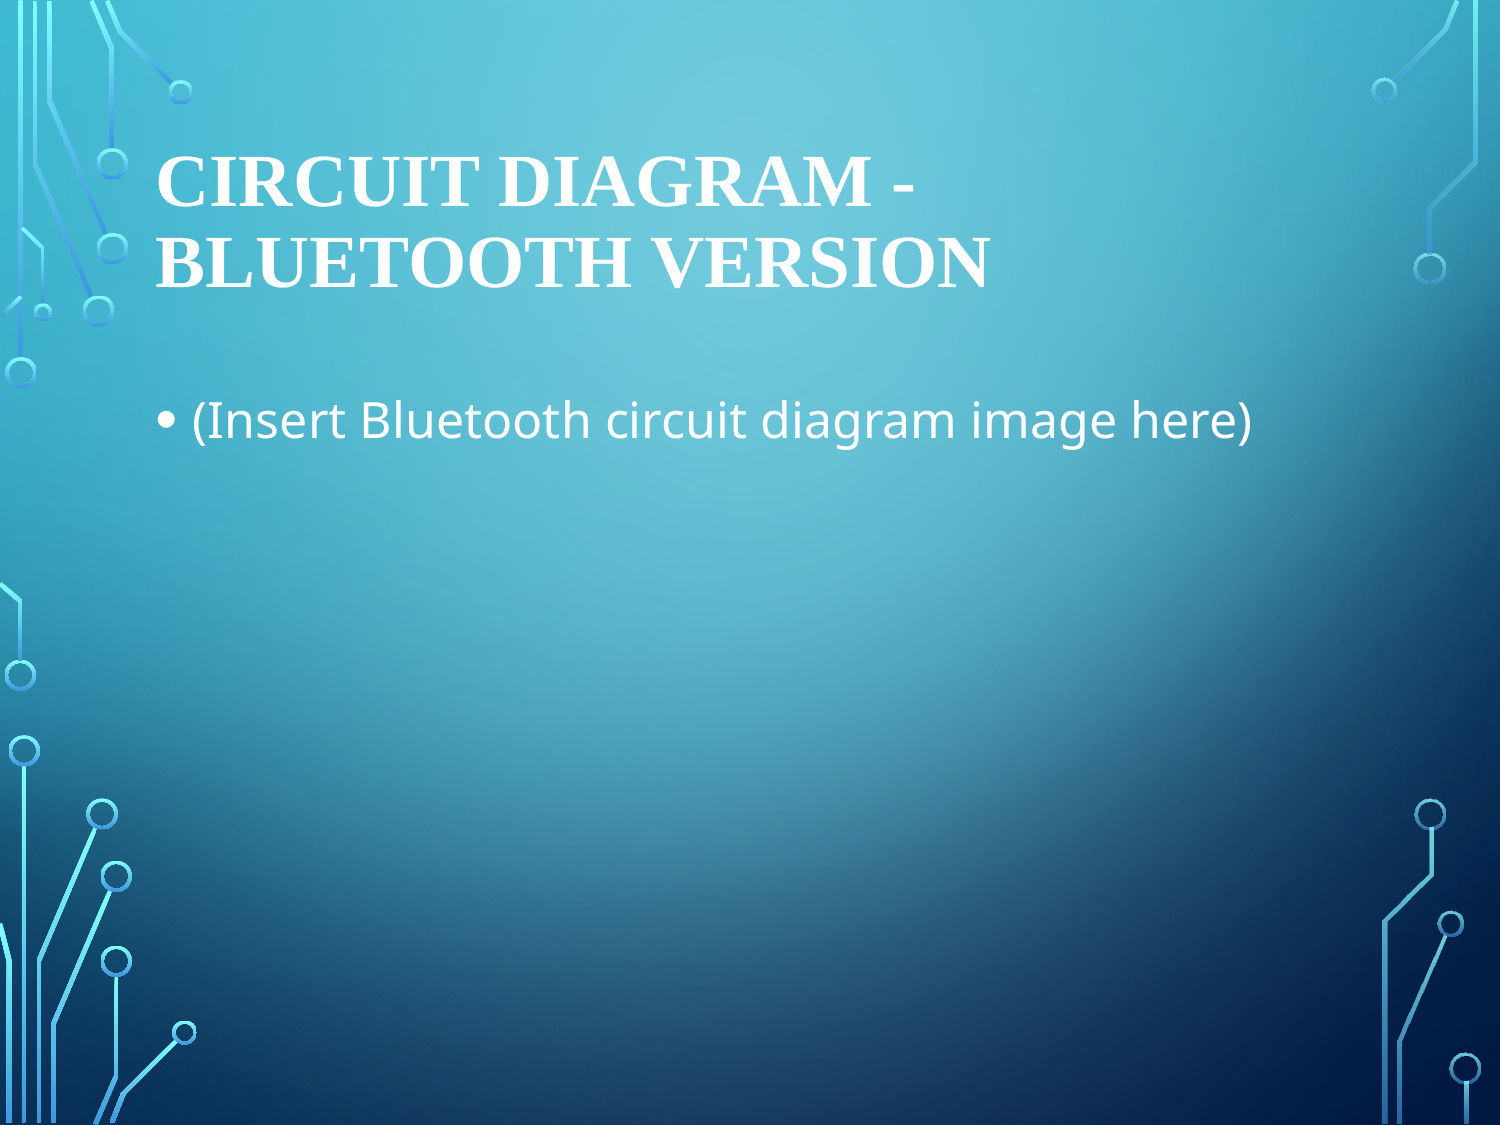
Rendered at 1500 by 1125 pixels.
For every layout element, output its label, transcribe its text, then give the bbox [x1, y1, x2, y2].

list (Insert Bluetooth circuit diagram image here) [140, 369, 1360, 950]
title Circuit Diagram - Bluetooth Version [140, 101, 1360, 344]
